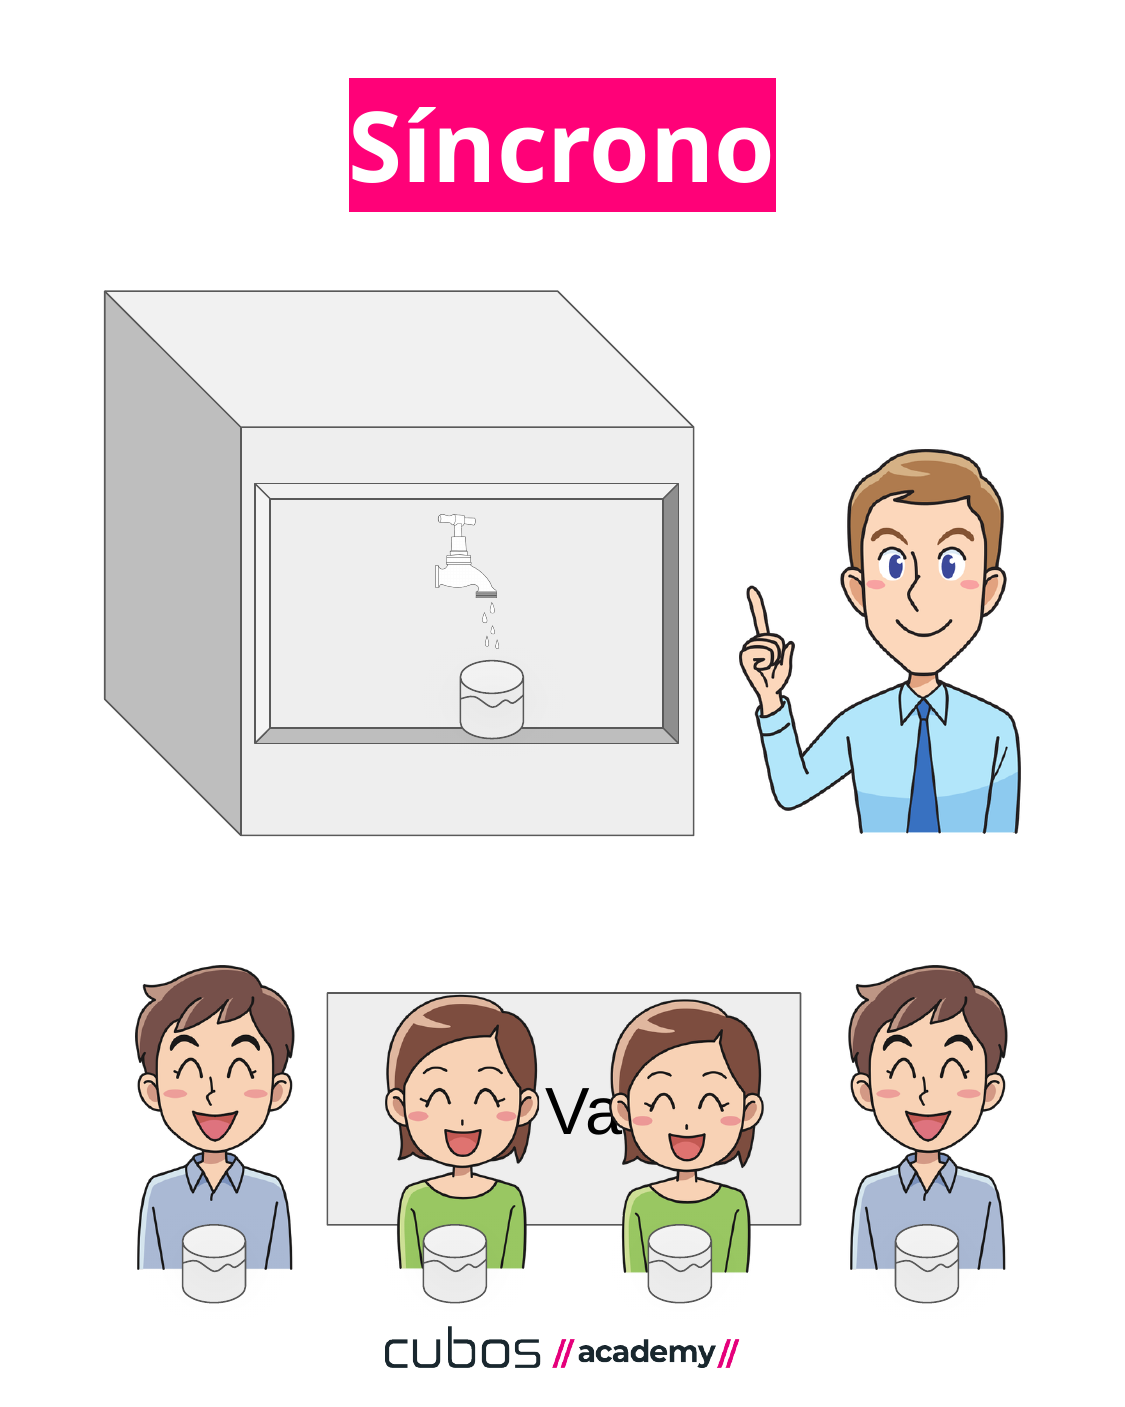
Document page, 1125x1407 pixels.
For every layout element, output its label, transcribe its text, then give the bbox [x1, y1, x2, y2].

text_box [182, 1224, 246, 1303]
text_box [769, 992, 801, 1226]
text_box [104, 290, 1024, 836]
picture [134, 965, 315, 1270]
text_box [895, 1224, 959, 1303]
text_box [648, 1224, 712, 1303]
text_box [327, 992, 365, 1226]
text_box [544, 992, 590, 1226]
picture [848, 965, 1028, 1270]
picture [595, 970, 765, 1275]
picture [370, 965, 540, 1270]
picture [385, 1326, 740, 1368]
text_box Síncrono [0, 64, 1125, 223]
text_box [423, 1224, 487, 1303]
